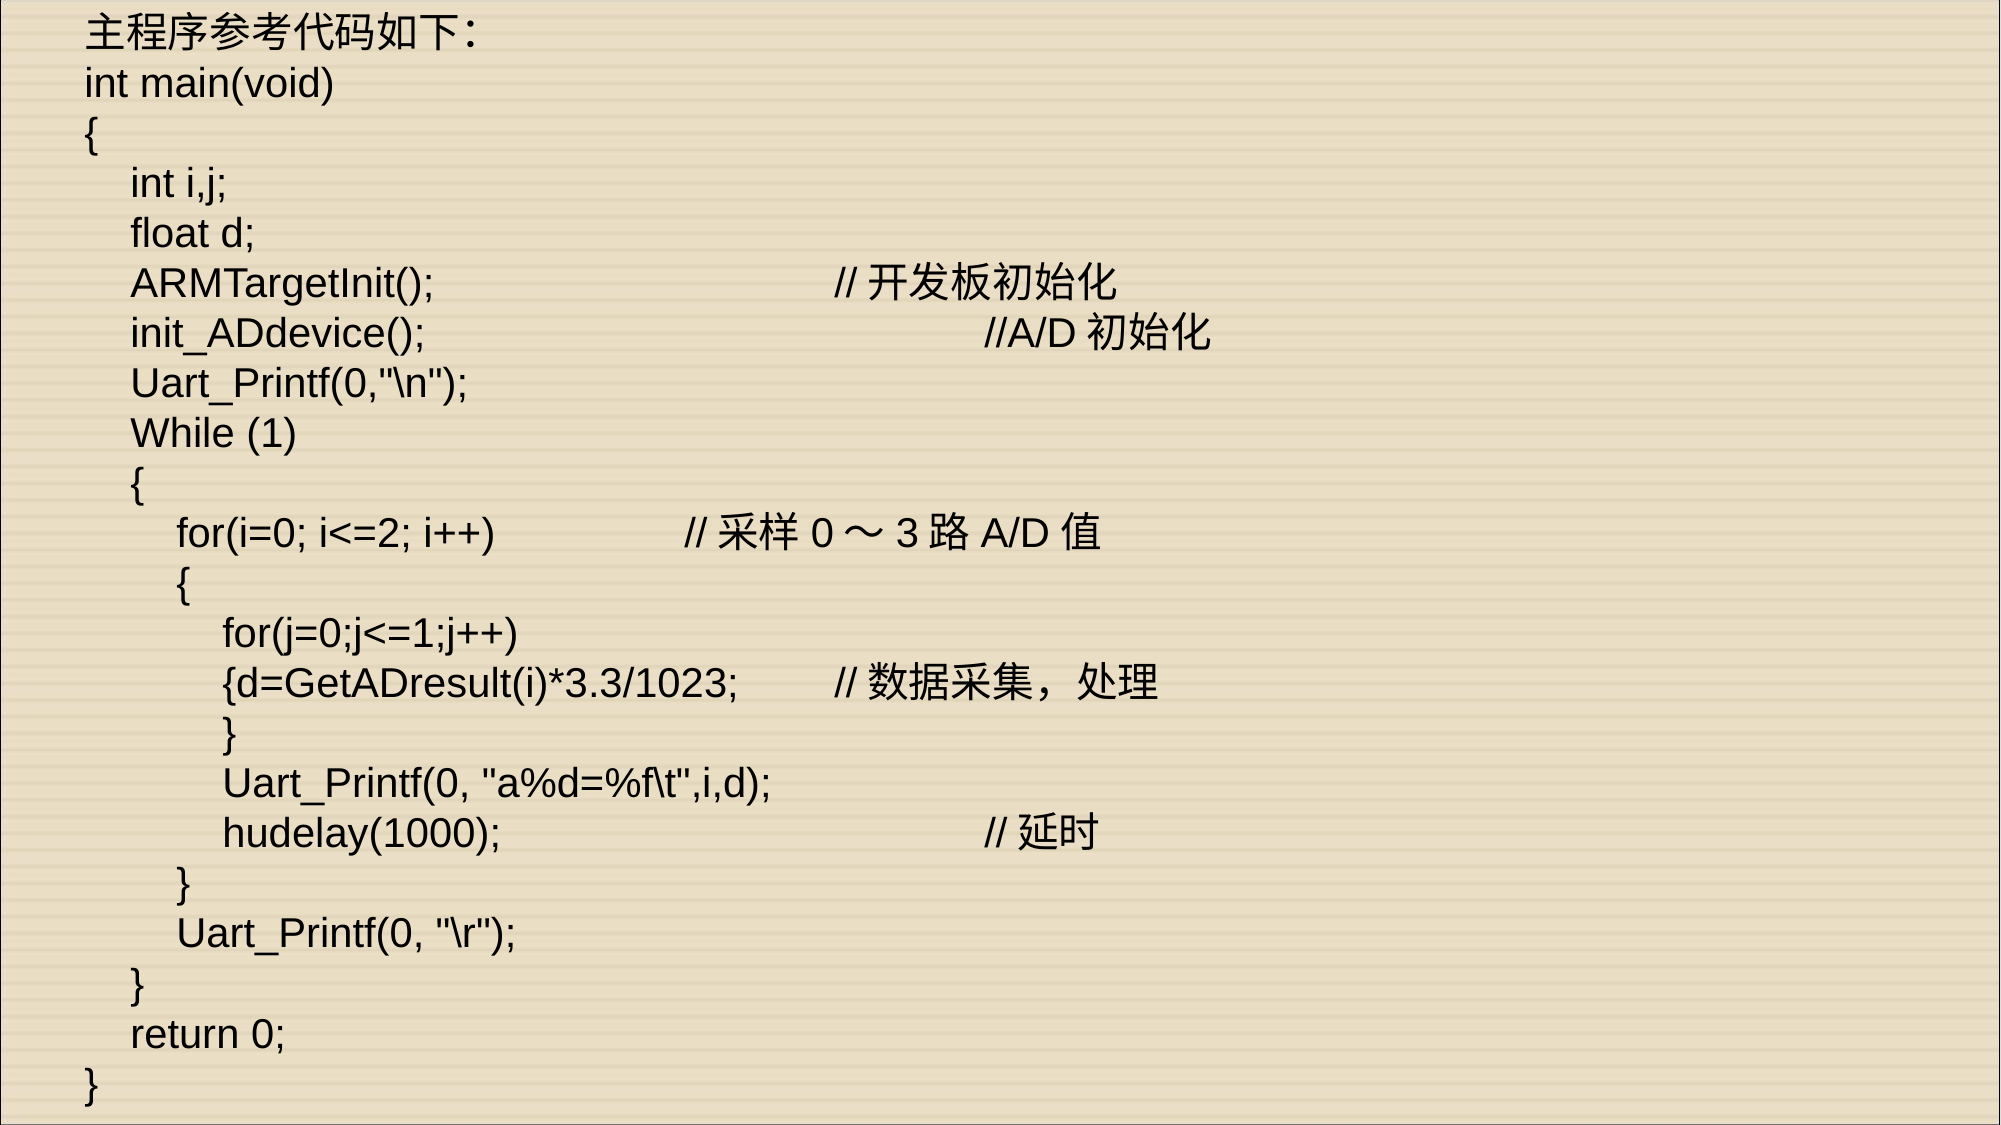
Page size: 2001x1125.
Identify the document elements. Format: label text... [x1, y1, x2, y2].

picture [0, 0, 2001, 1125]
text_box 主程序参考代码如下： int main(void) { int i,j; float d; ARMTargetInit(); //开发板初始化 init_ADdevice(); //A/D初始化 Uart_Printf(0,"\n"); While (1) { for(i=0; i<=2; i++) //采样0～3路A/D值 { for(j=0;j<=1;j++) {d=GetADresult(i)*3.3/1023; //数据采集，处理 } Uart_Printf(0, "a%d=%f\t",i,d); hudelay(1000); //延时 } Uart_Printf(0, "\r"); } return 0; } [69, 0, 1931, 1114]
